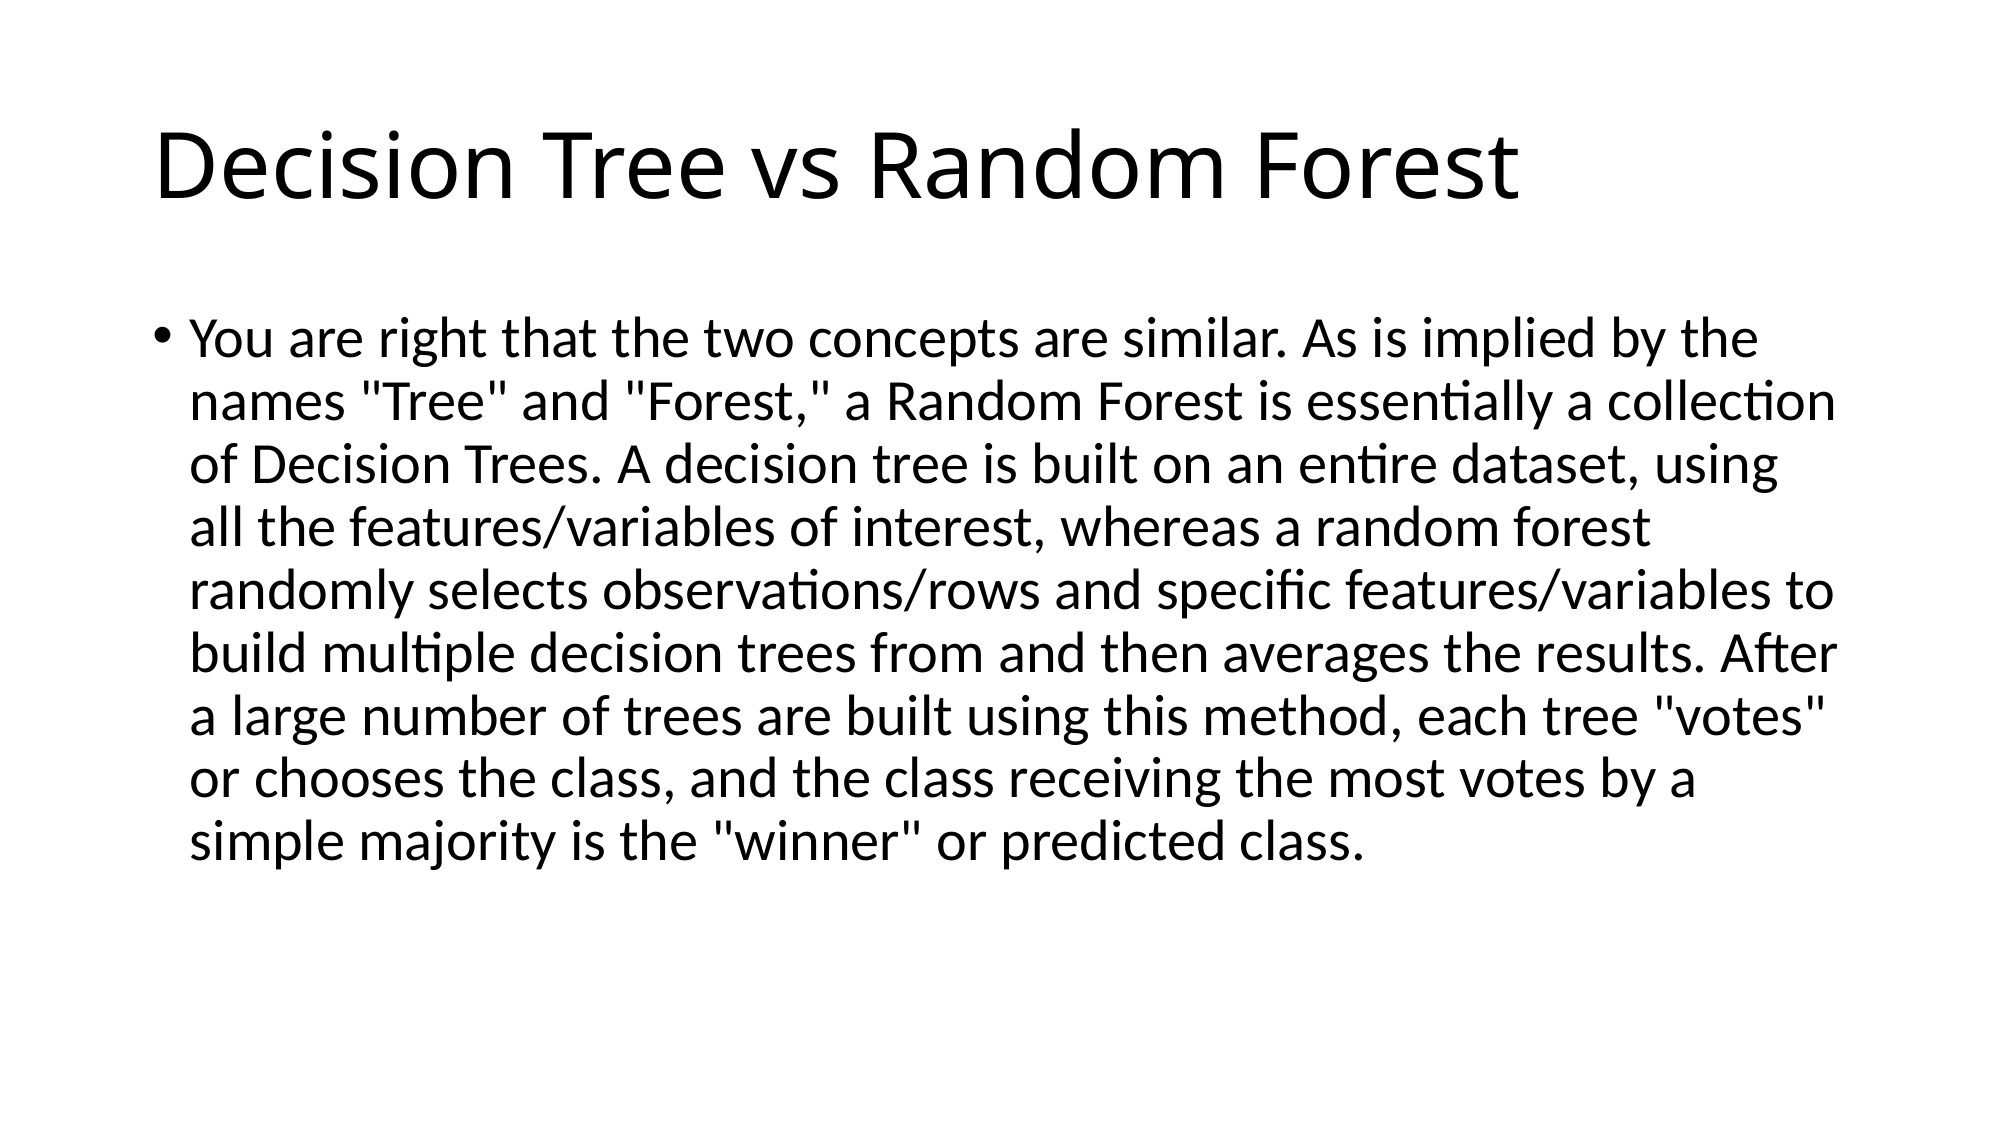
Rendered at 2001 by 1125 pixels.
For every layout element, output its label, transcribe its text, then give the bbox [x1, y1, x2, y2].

list You are right that the two concepts are similar. As is implied by the names "Tree" and "Forest," a Random Forest is essentially a collection of Decision Trees. A decision tree is built on an entire dataset, using all the features/variables of interest, whereas a random forest randomly selects observations/rows and specific features/variables to build multiple decision trees from and then averages the results. After a large number of trees are built using this method, each tree "votes" or chooses the class, and the class receiving the most votes by a simple majority is the "winner" or predicted class. [137, 299, 1863, 1014]
title Decision Tree vs Random Forest [137, 59, 1863, 278]
